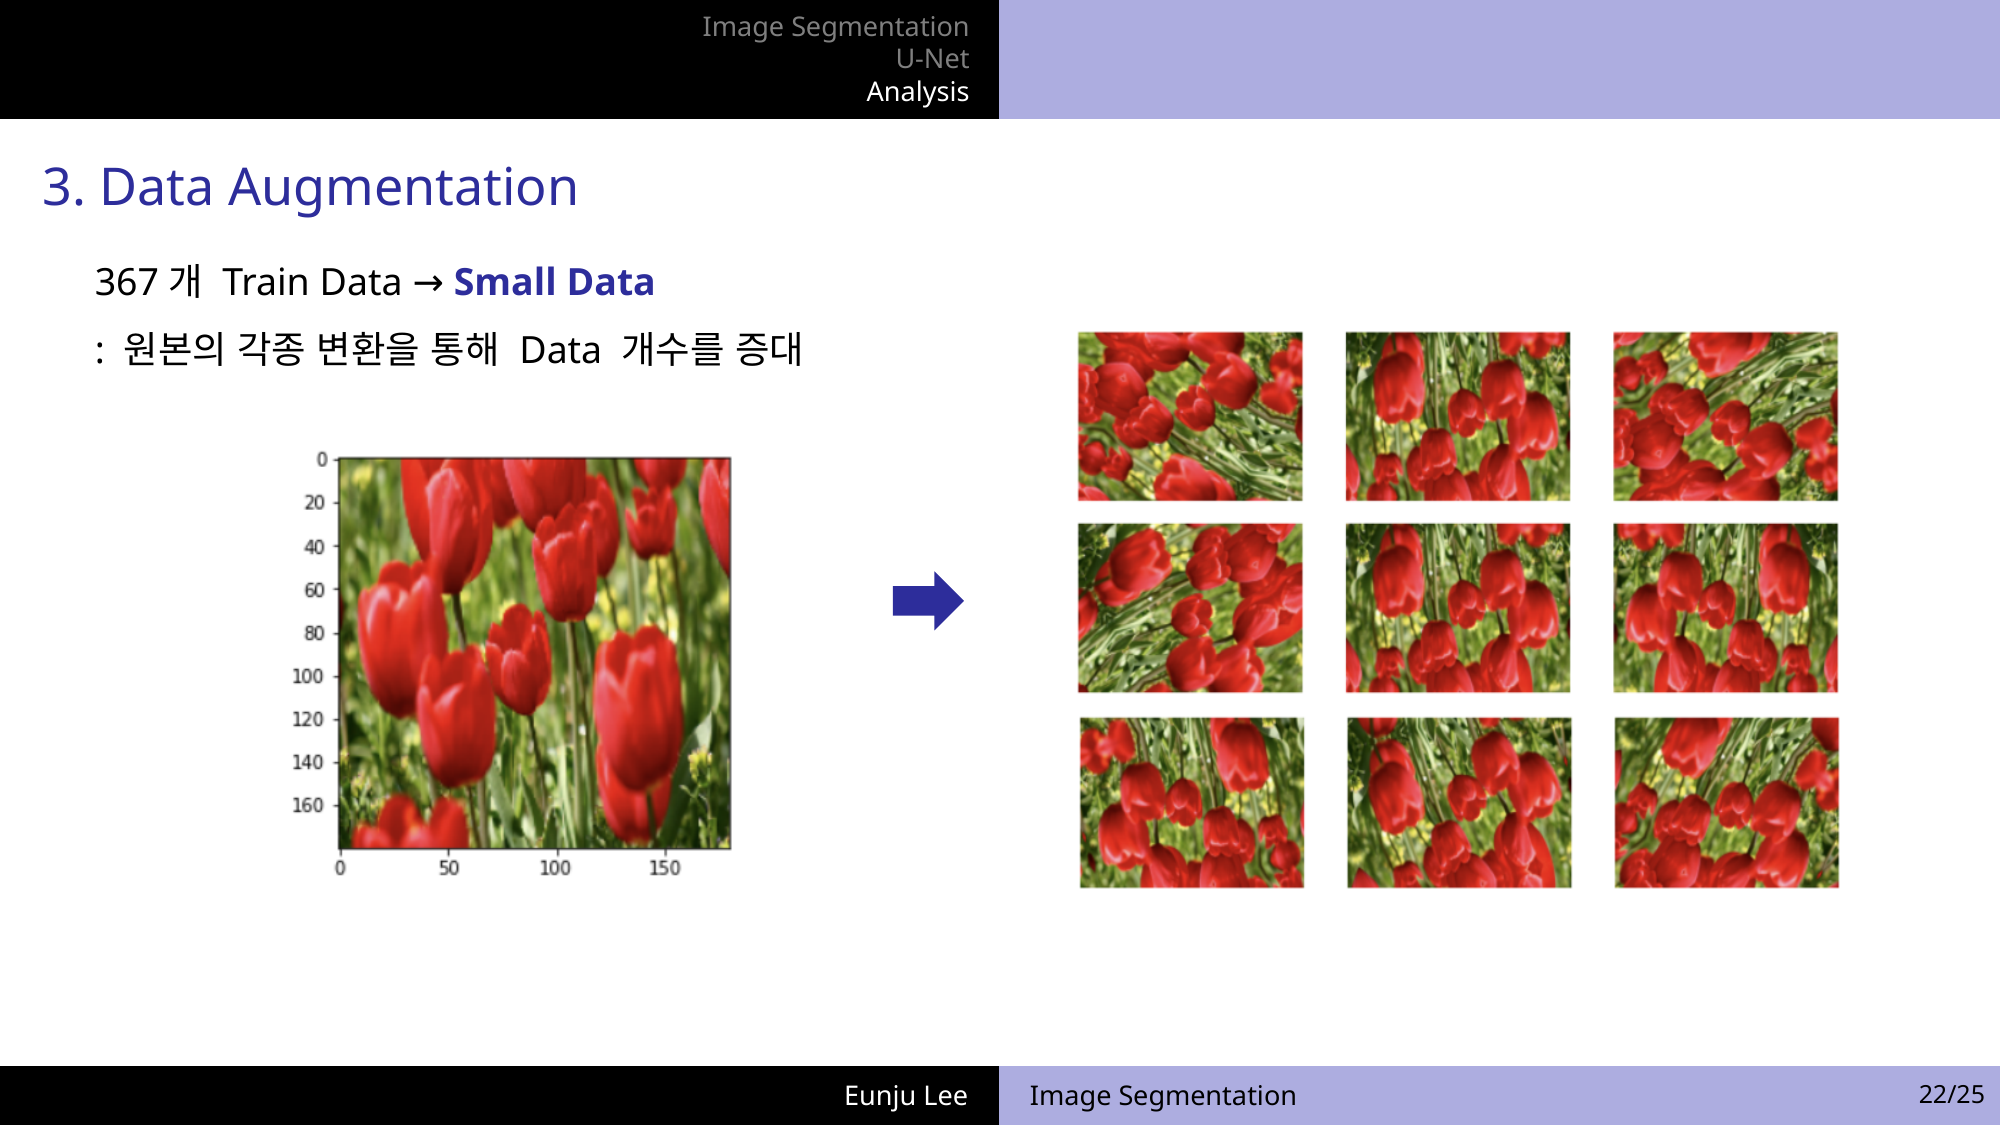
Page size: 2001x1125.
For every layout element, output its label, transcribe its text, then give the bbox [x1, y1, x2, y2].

text_box 3. Data Augmentation [27, 145, 1047, 224]
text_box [1071, 324, 1847, 900]
text_box [0, 0, 999, 119]
text_box Image Segmentation [1015, 1071, 1550, 1119]
text_box 367개 Train Data → Small Data [80, 250, 720, 311]
text_box [999, 0, 2000, 119]
text_box [999, 1066, 1550, 1125]
text_box [0, 1066, 999, 1125]
picture [285, 444, 746, 894]
text_box Eunju Lee [813, 1071, 983, 1119]
text_box Image Segmentation U-Net Analysis [476, 1, 985, 114]
slide_number 22/25 [1550, 1065, 2000, 1125]
text_box [891, 568, 966, 633]
text_box : 원본의 각종 변환을 통해 Data 개수를 증대 [80, 318, 1016, 379]
